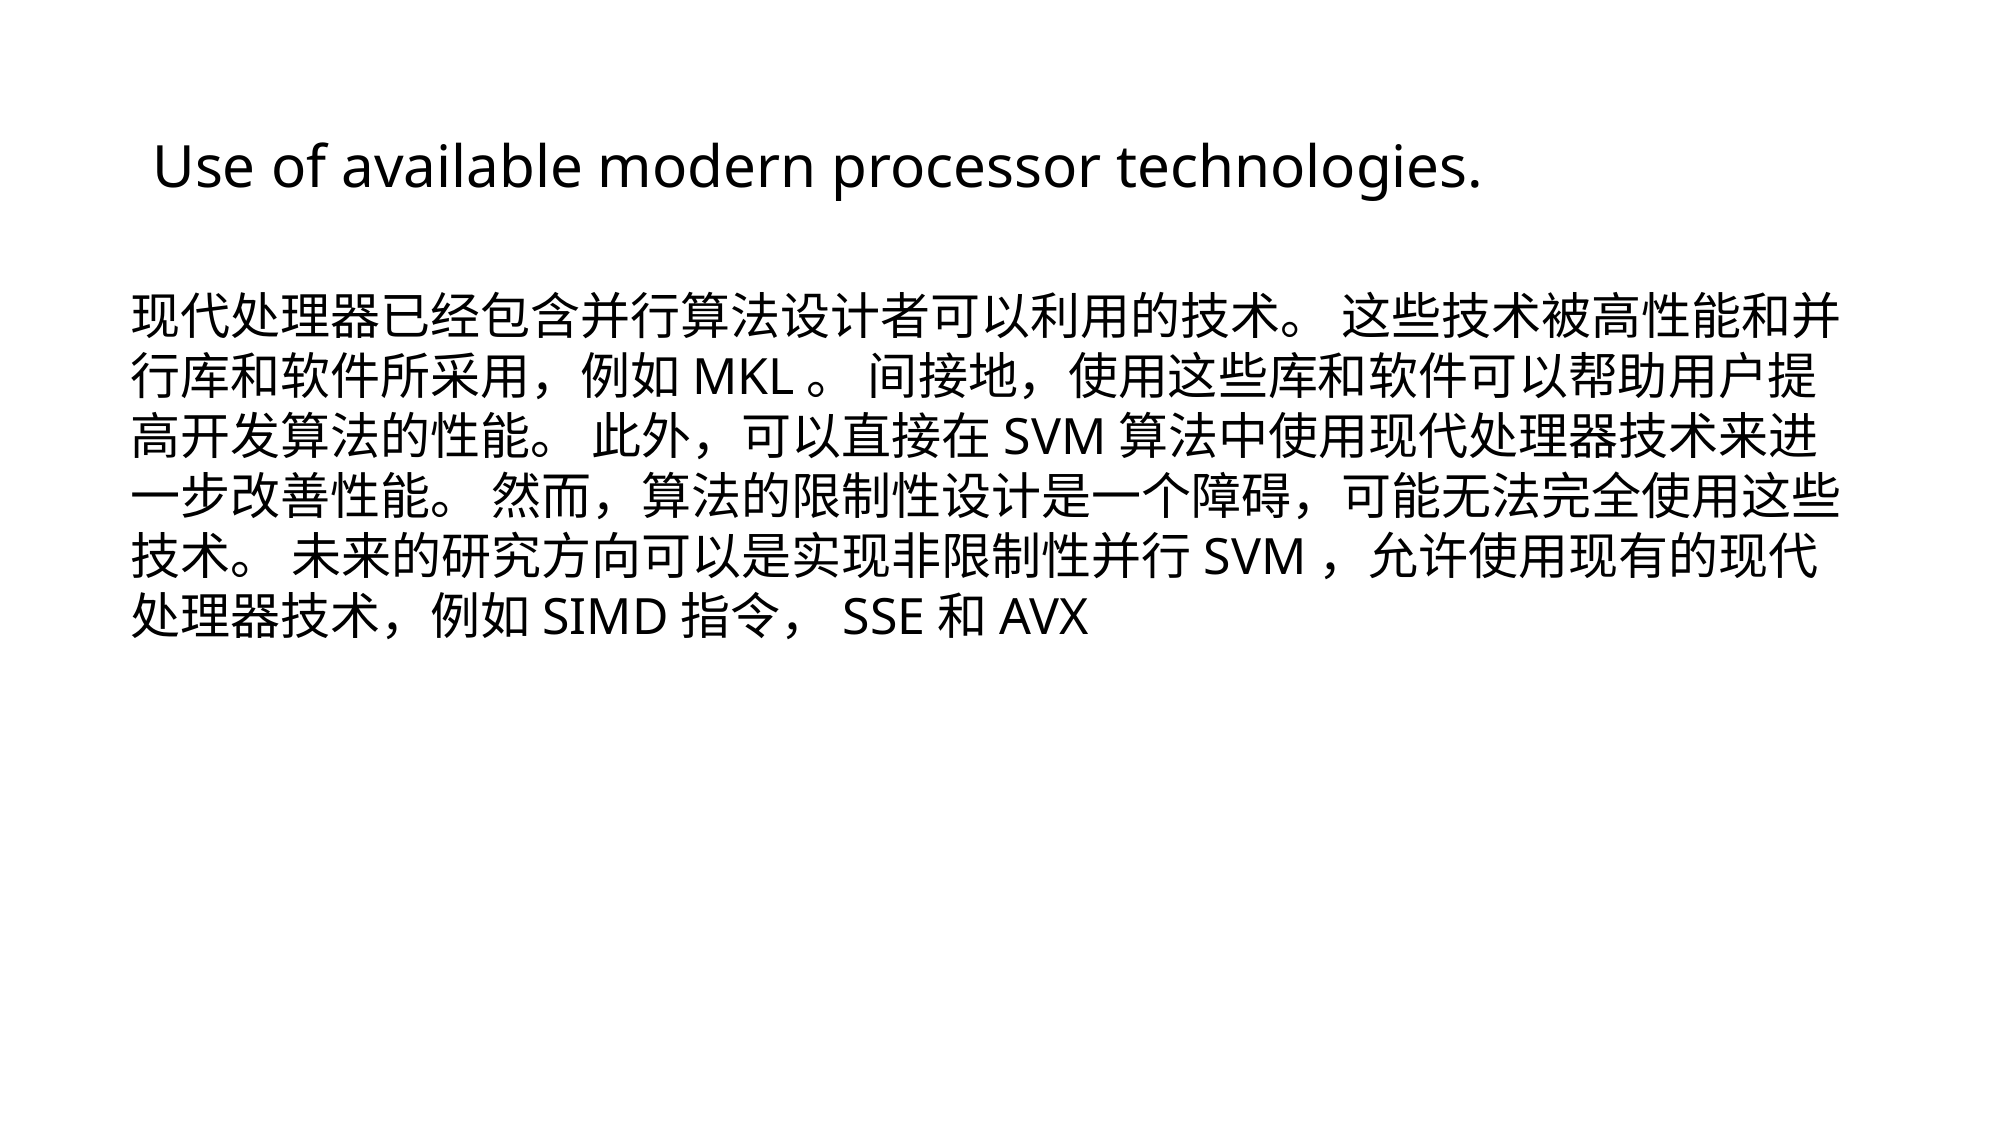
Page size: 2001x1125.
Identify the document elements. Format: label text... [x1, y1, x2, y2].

text_box 现代处理器已经包含并行算法设计者可以利用的技术。 这些技术被高性能和并行库和软件所采用，例如MKL。 间接地，使用这些库和软件可以帮助用户提高开发算法的性能。 此外，可以直接在SVM算法中使用现代处理器技术来进一步改善性能。 然而，算法的限制性设计是一个障碍，可能无法完全使用这些技术。 未来的研究方向可以是实现非限制性并行SVM，允许使用现有的现代处理器技术，例如SIMD指令，SSE和AVX [115, 277, 1863, 652]
title Use of available modern processor technologies. [137, 59, 1863, 277]
